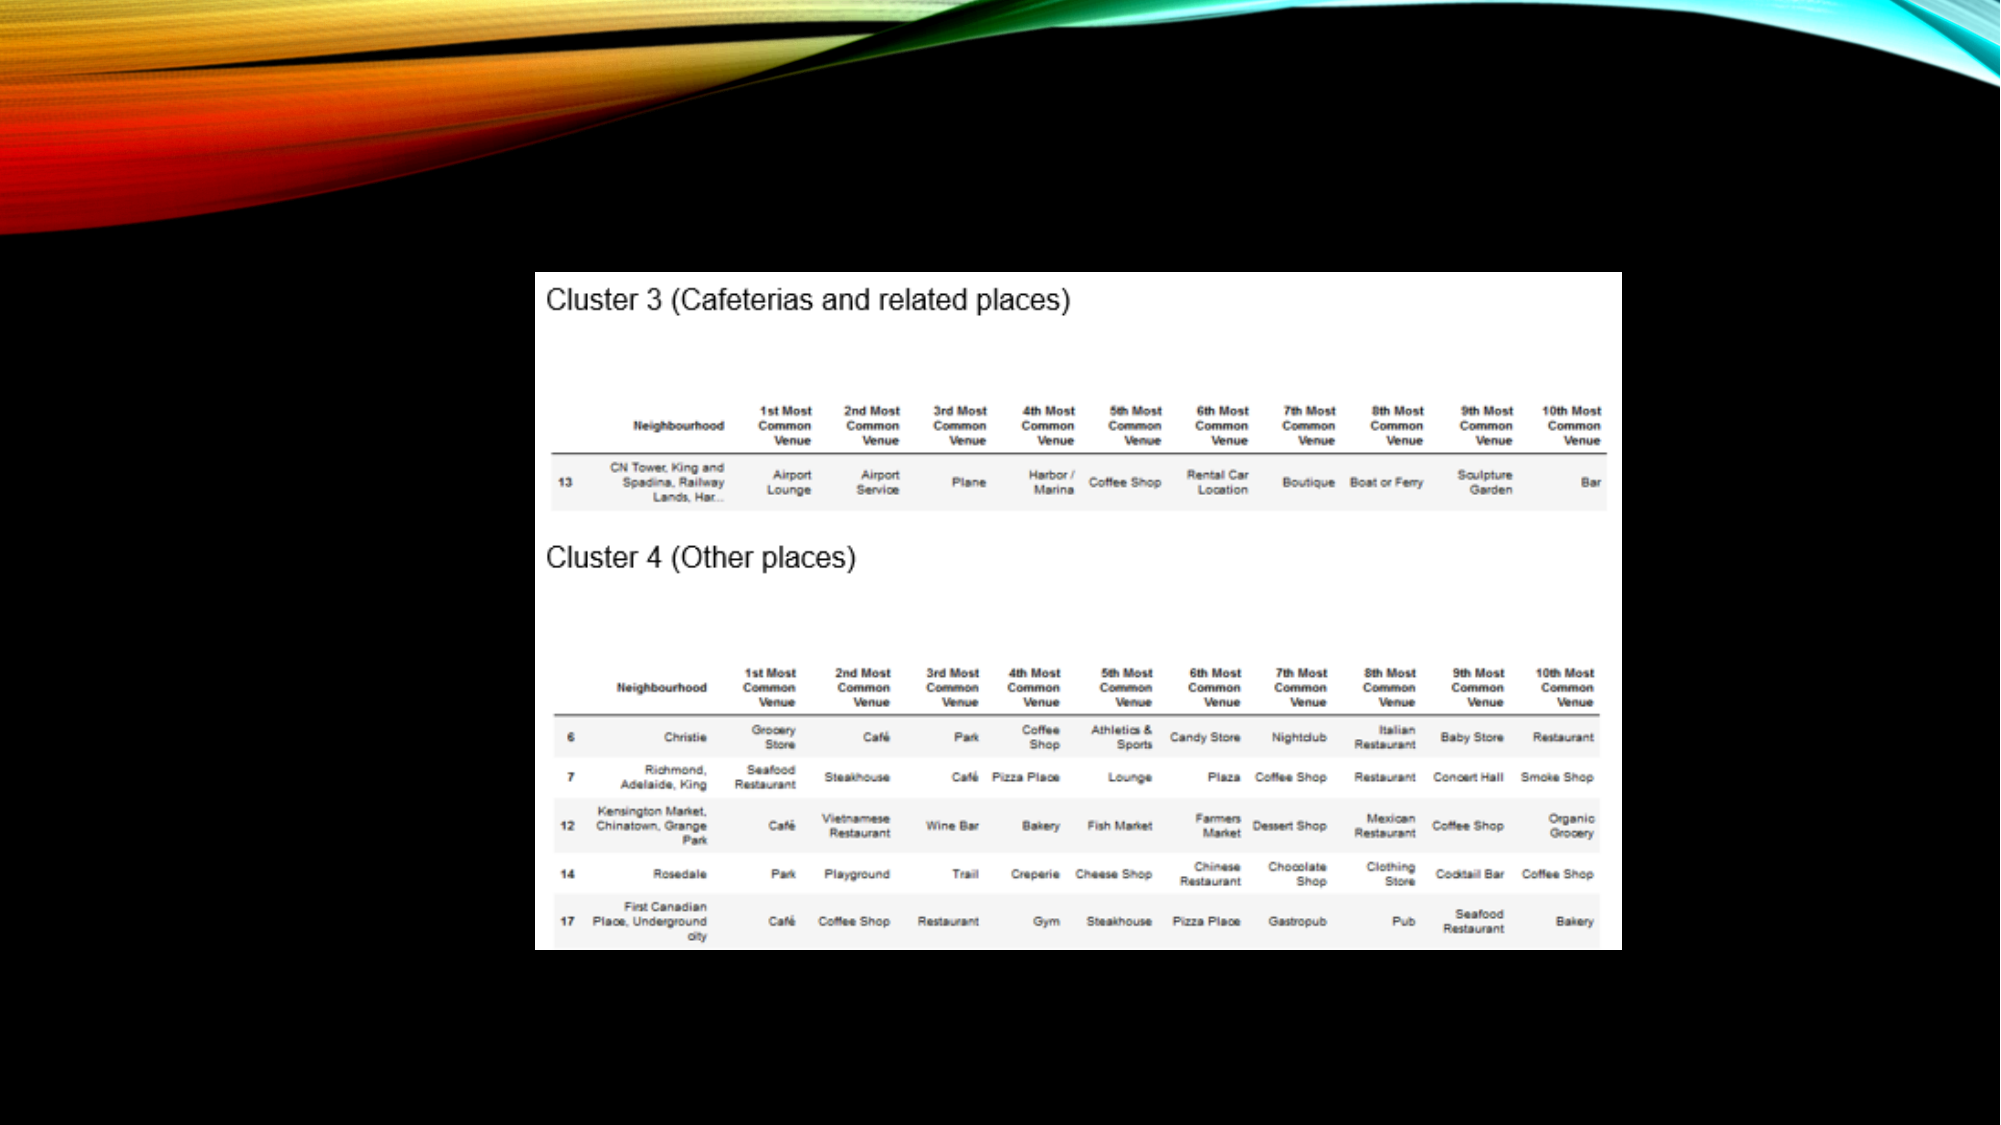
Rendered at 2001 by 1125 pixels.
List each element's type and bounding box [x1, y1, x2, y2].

picture [534, 272, 1622, 951]
picture [0, 0, 2000, 237]
